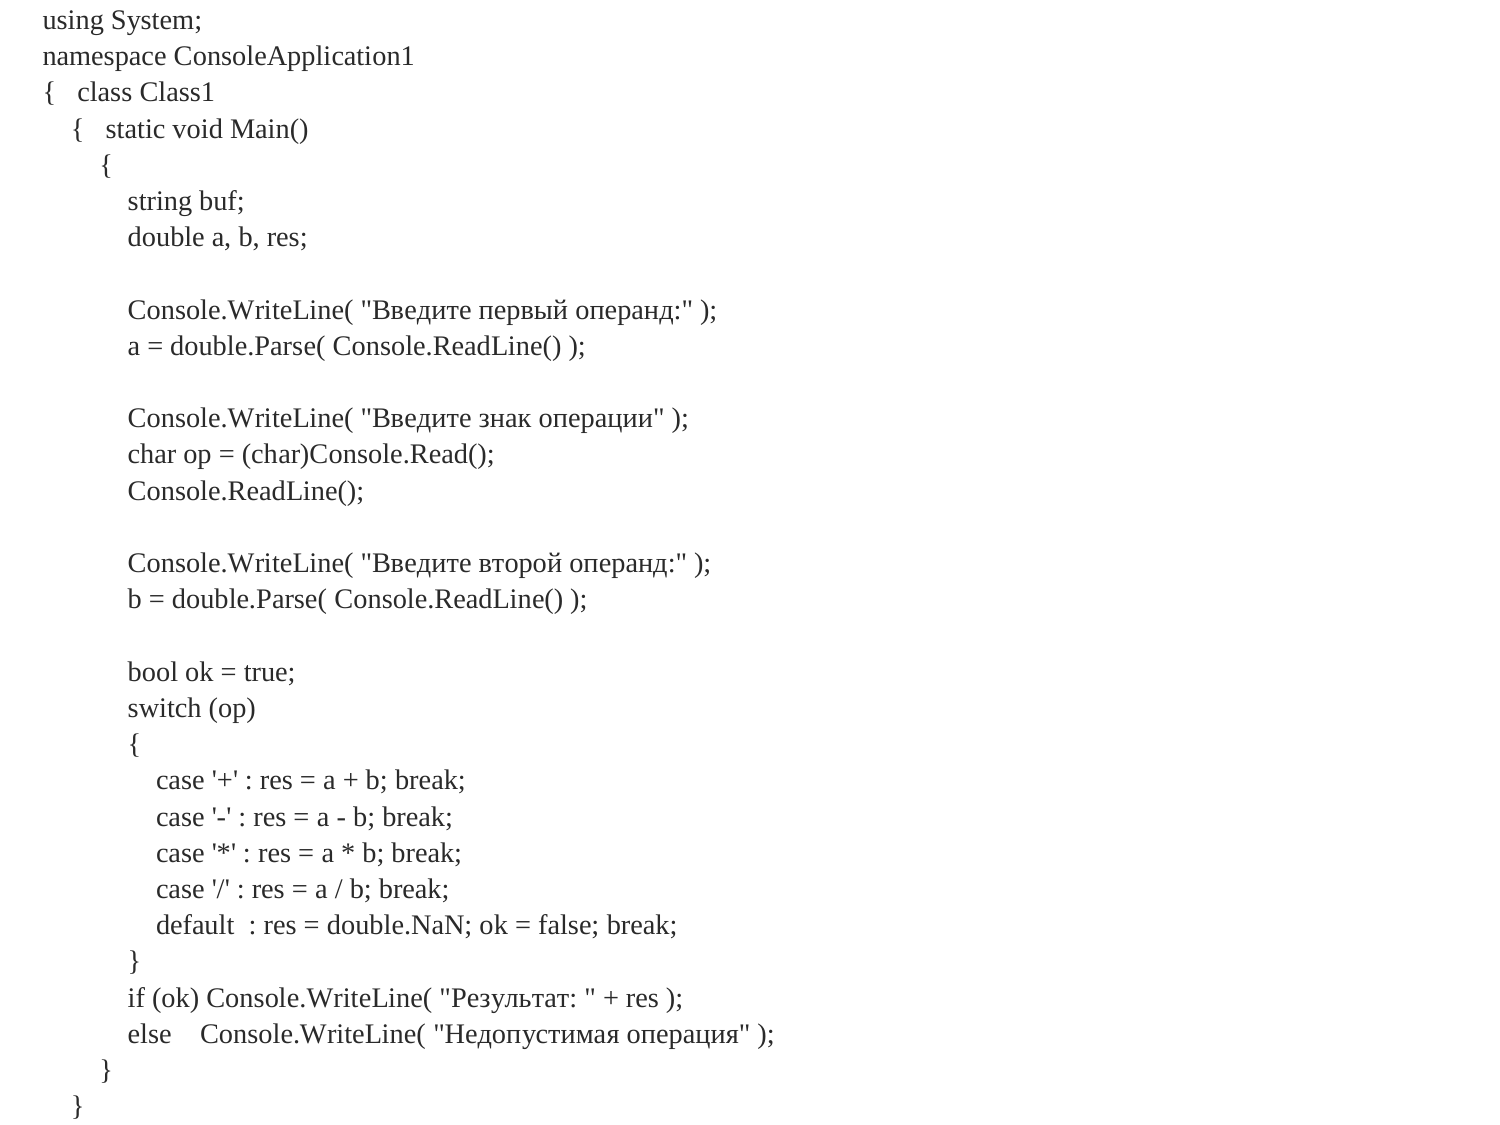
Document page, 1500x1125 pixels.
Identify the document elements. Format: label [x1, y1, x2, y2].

list [0, 0, 1175, 1123]
